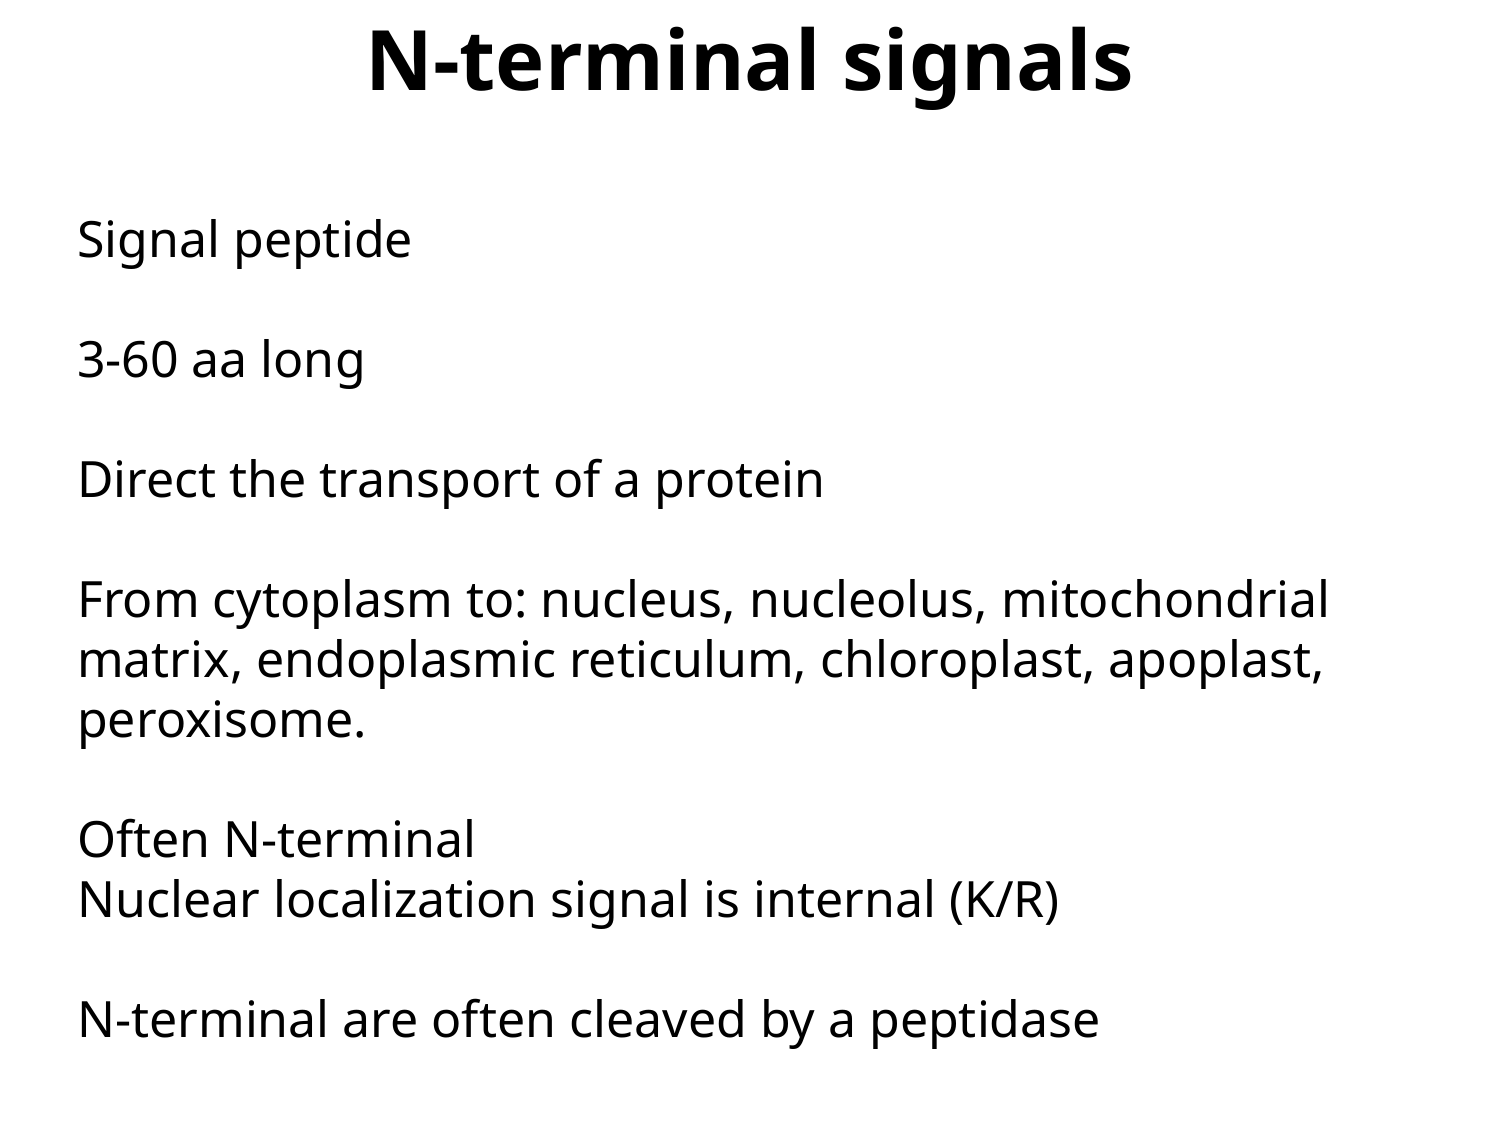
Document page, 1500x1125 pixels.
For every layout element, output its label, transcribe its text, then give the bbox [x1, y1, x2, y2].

text_box Signal peptide 3-60 aa long Direct the transport of a protein From cytoplasm to: nucleus, nucleolus, mitochondrial matrix, endoplasmic reticulum, chloroplast, apoplast, peroxisome. Often N-terminal Nuclear localization signal is internal (K/R) N-terminal are often cleaved by a peptidase [62, 199, 1378, 1055]
text_box N-terminal signals [0, 0, 1500, 115]
